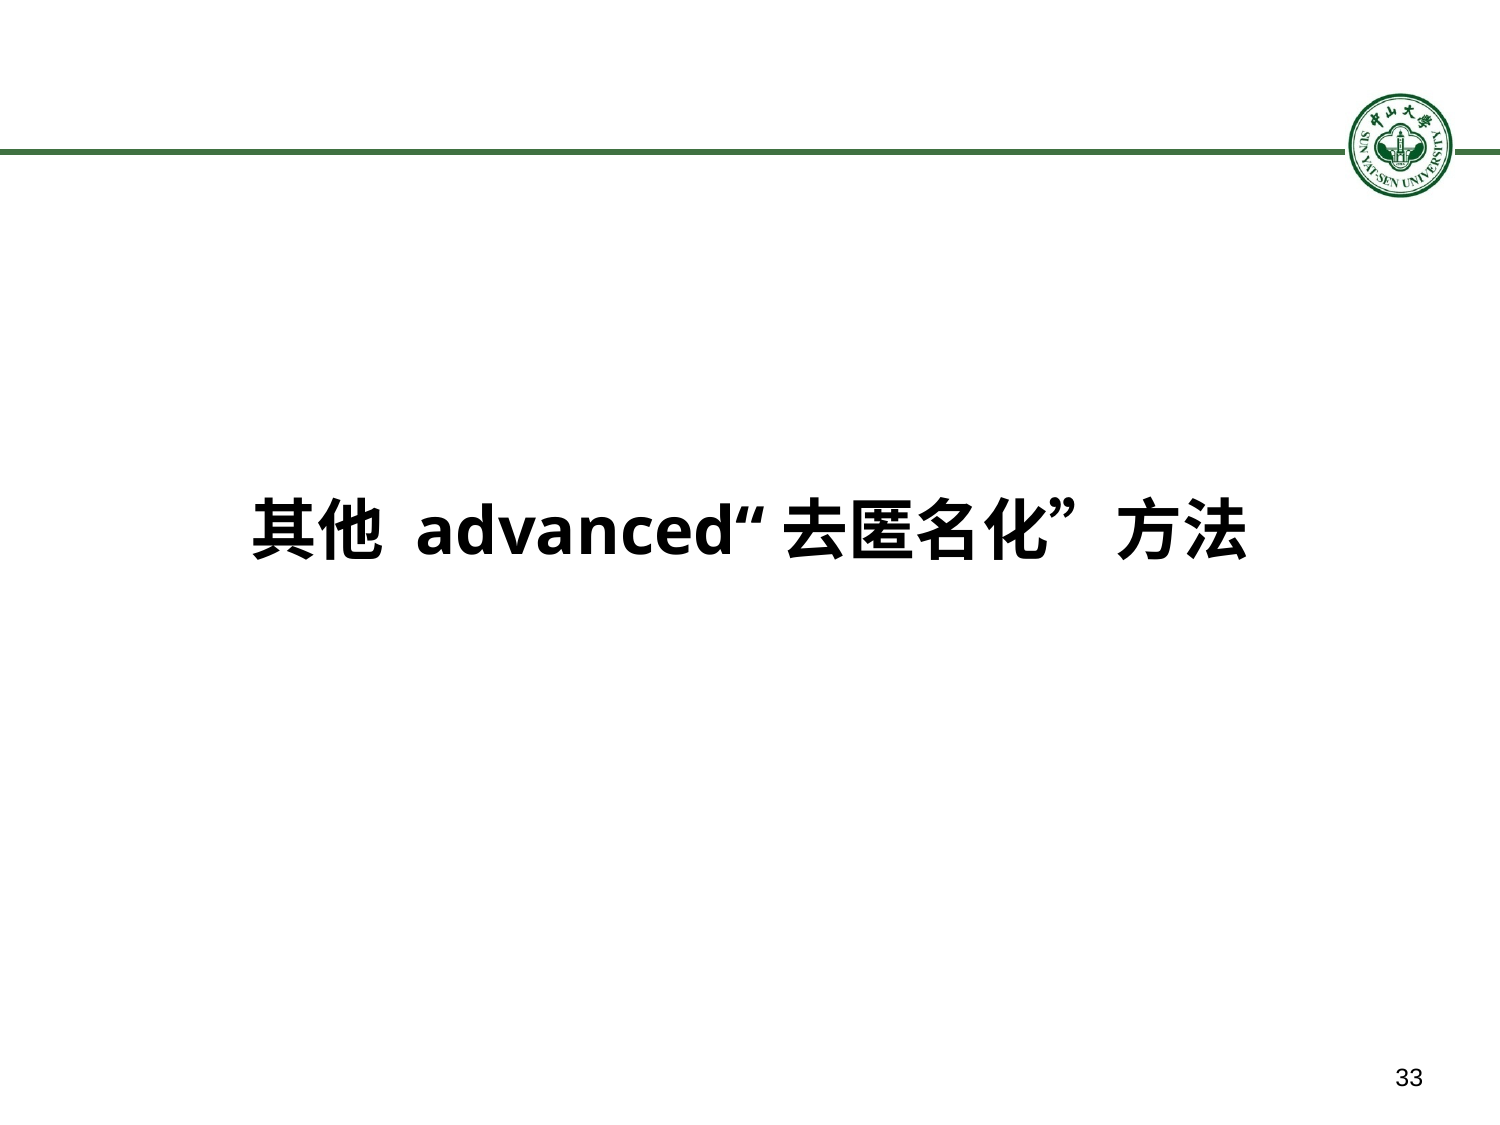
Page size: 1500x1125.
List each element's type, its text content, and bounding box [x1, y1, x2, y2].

picture [1345, 90, 1455, 200]
list 其他 advanced“去匿名化”方法 [108, 480, 1392, 667]
